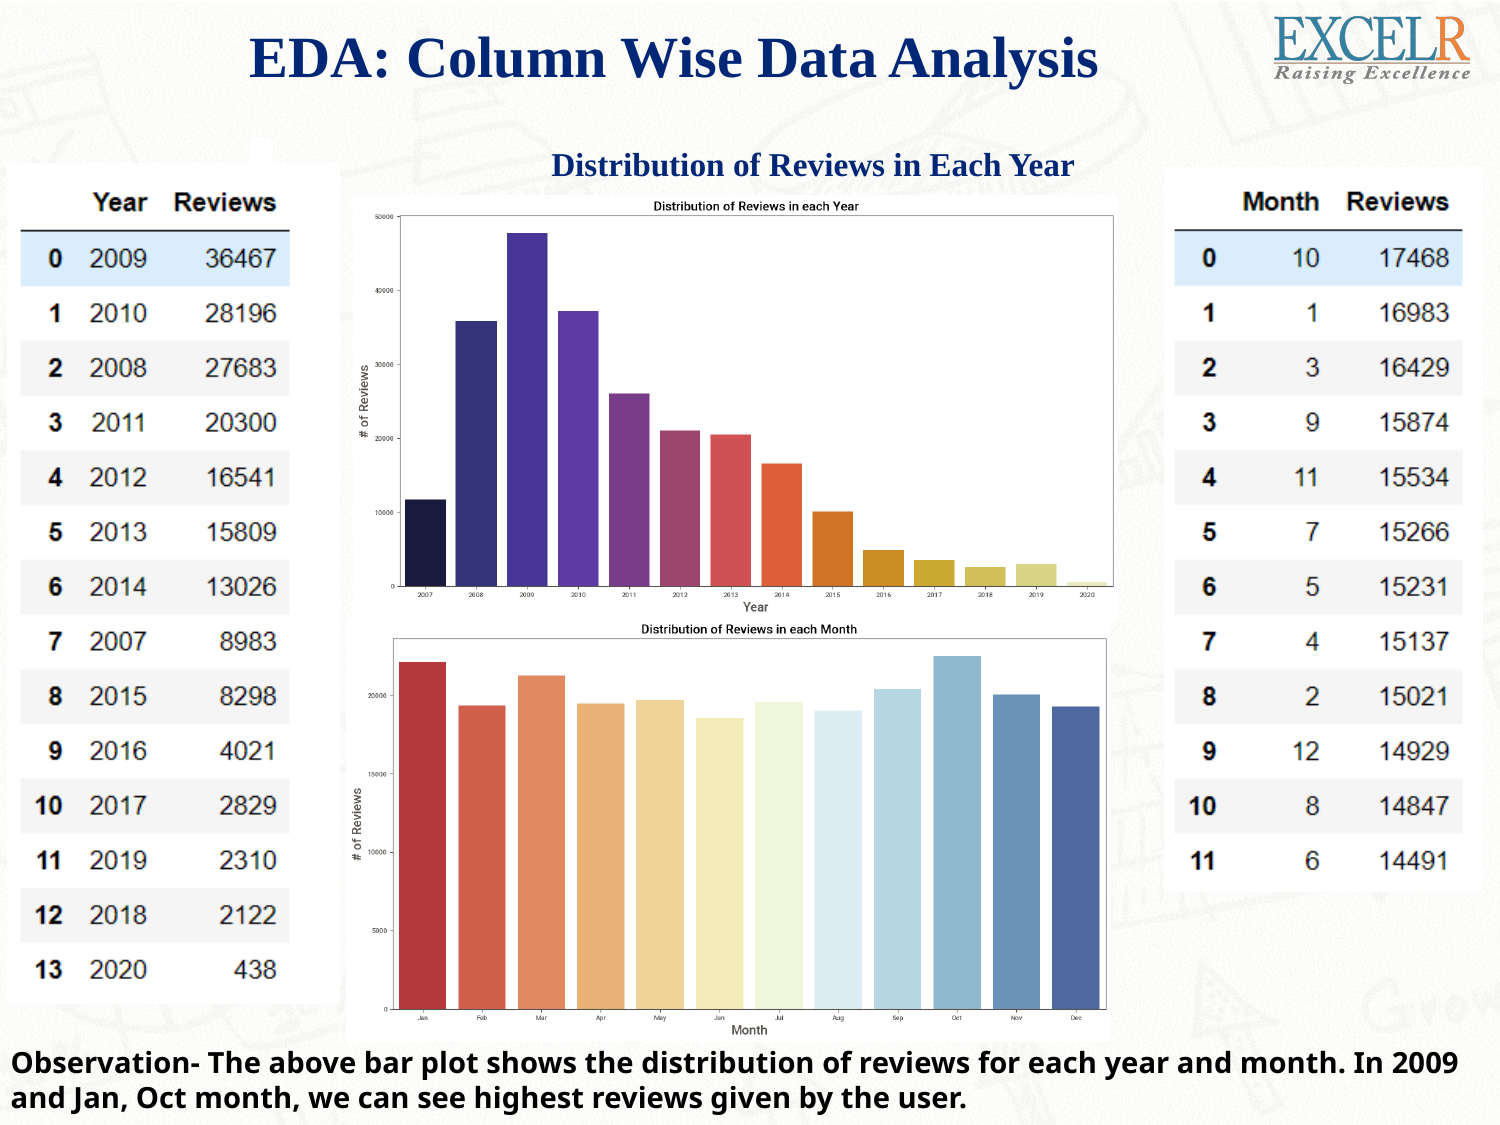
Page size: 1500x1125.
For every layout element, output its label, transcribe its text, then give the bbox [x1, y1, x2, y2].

picture [0, 0, 1500, 1125]
text_box Observation- The above bar plot shows the distribution of reviews for each year and month. In 2009 and Jan, Oct month, we can see highest reviews given by the user. [0, 1037, 1483, 1122]
text_box EDA: Column Wise Data Analysis [249, 19, 1138, 90]
text_box Distribution of Reviews in Each Year [462, 135, 1165, 191]
